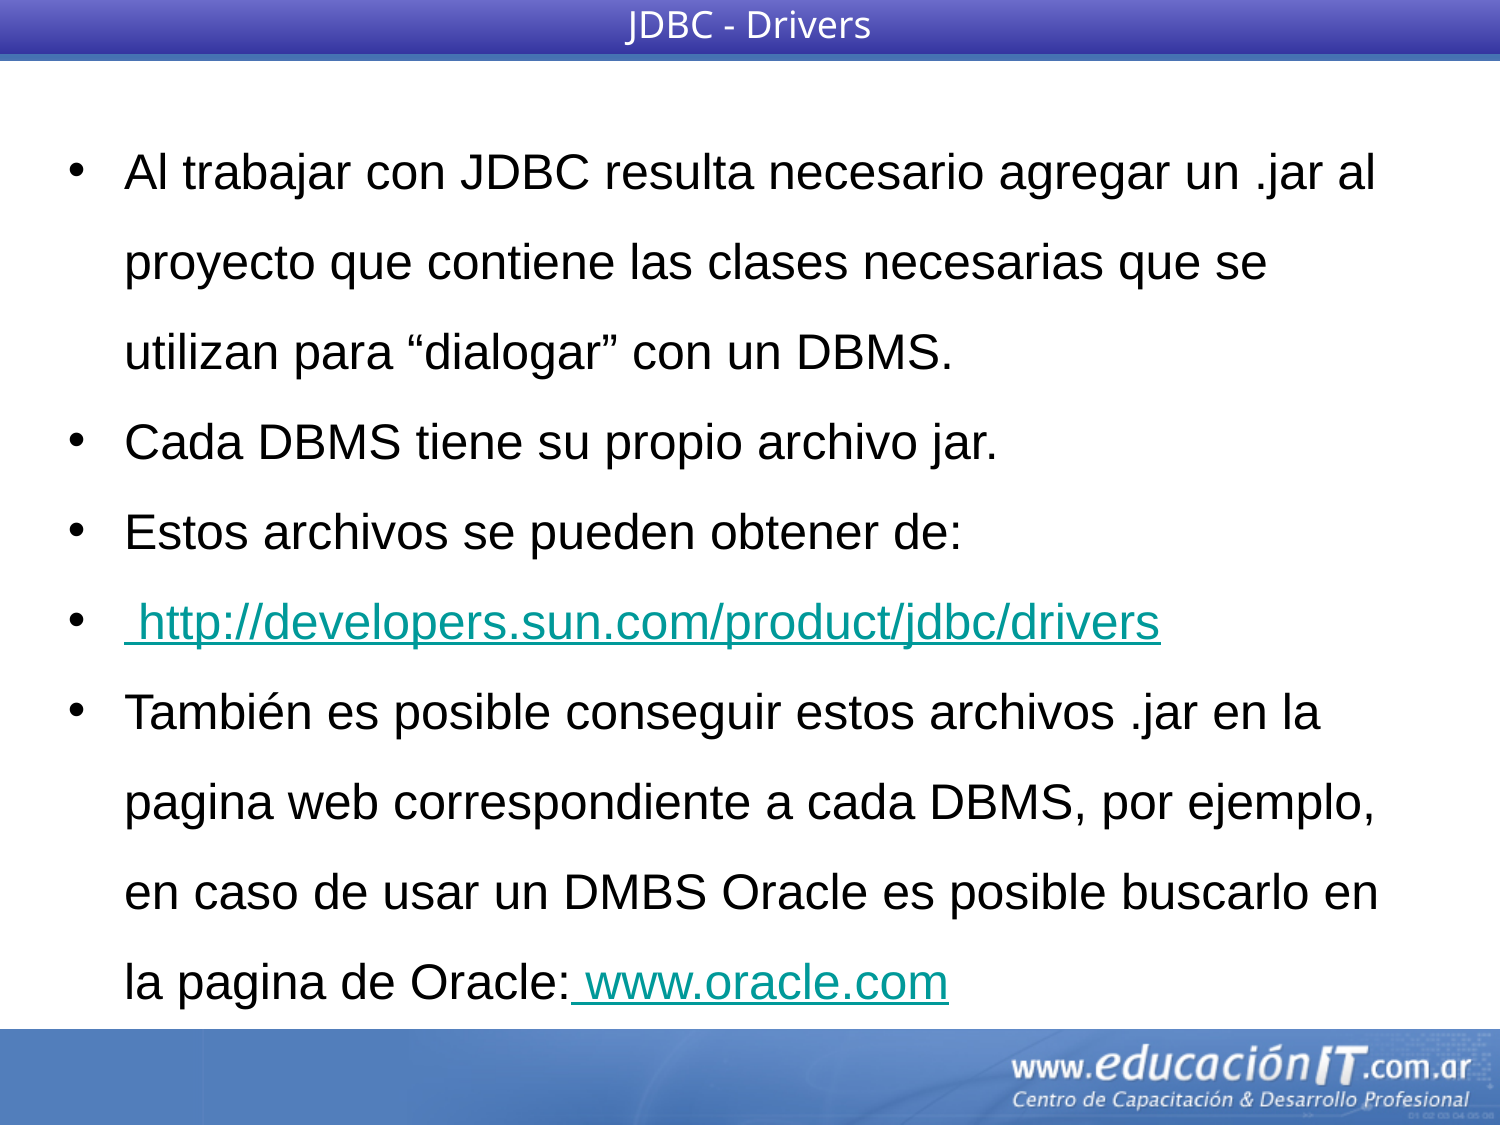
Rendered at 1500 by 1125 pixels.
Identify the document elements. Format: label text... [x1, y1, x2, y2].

text_box Al trabajar con JDBC resulta necesario agregar un .jar al proyecto que contiene las clases necesarias que se utilizan para “dialogar” con un DBMS. Cada DBMS tiene su propio archivo jar. Estos archivos se pueden obtener de: http://developers.sun.com/product/jdbc/drivers También es posible conseguir estos archivos .jar en la pagina web correspondiente a cada DBMS, por ejemplo, en caso de usar un DMBS Oracle es posible buscarlo en la pagina de Oracle: www.oracle.com [53, 101, 1447, 1017]
picture [0, 54, 1500, 61]
text_box JDBC - Drivers [0, 0, 1500, 54]
picture [0, 1029, 1500, 1125]
